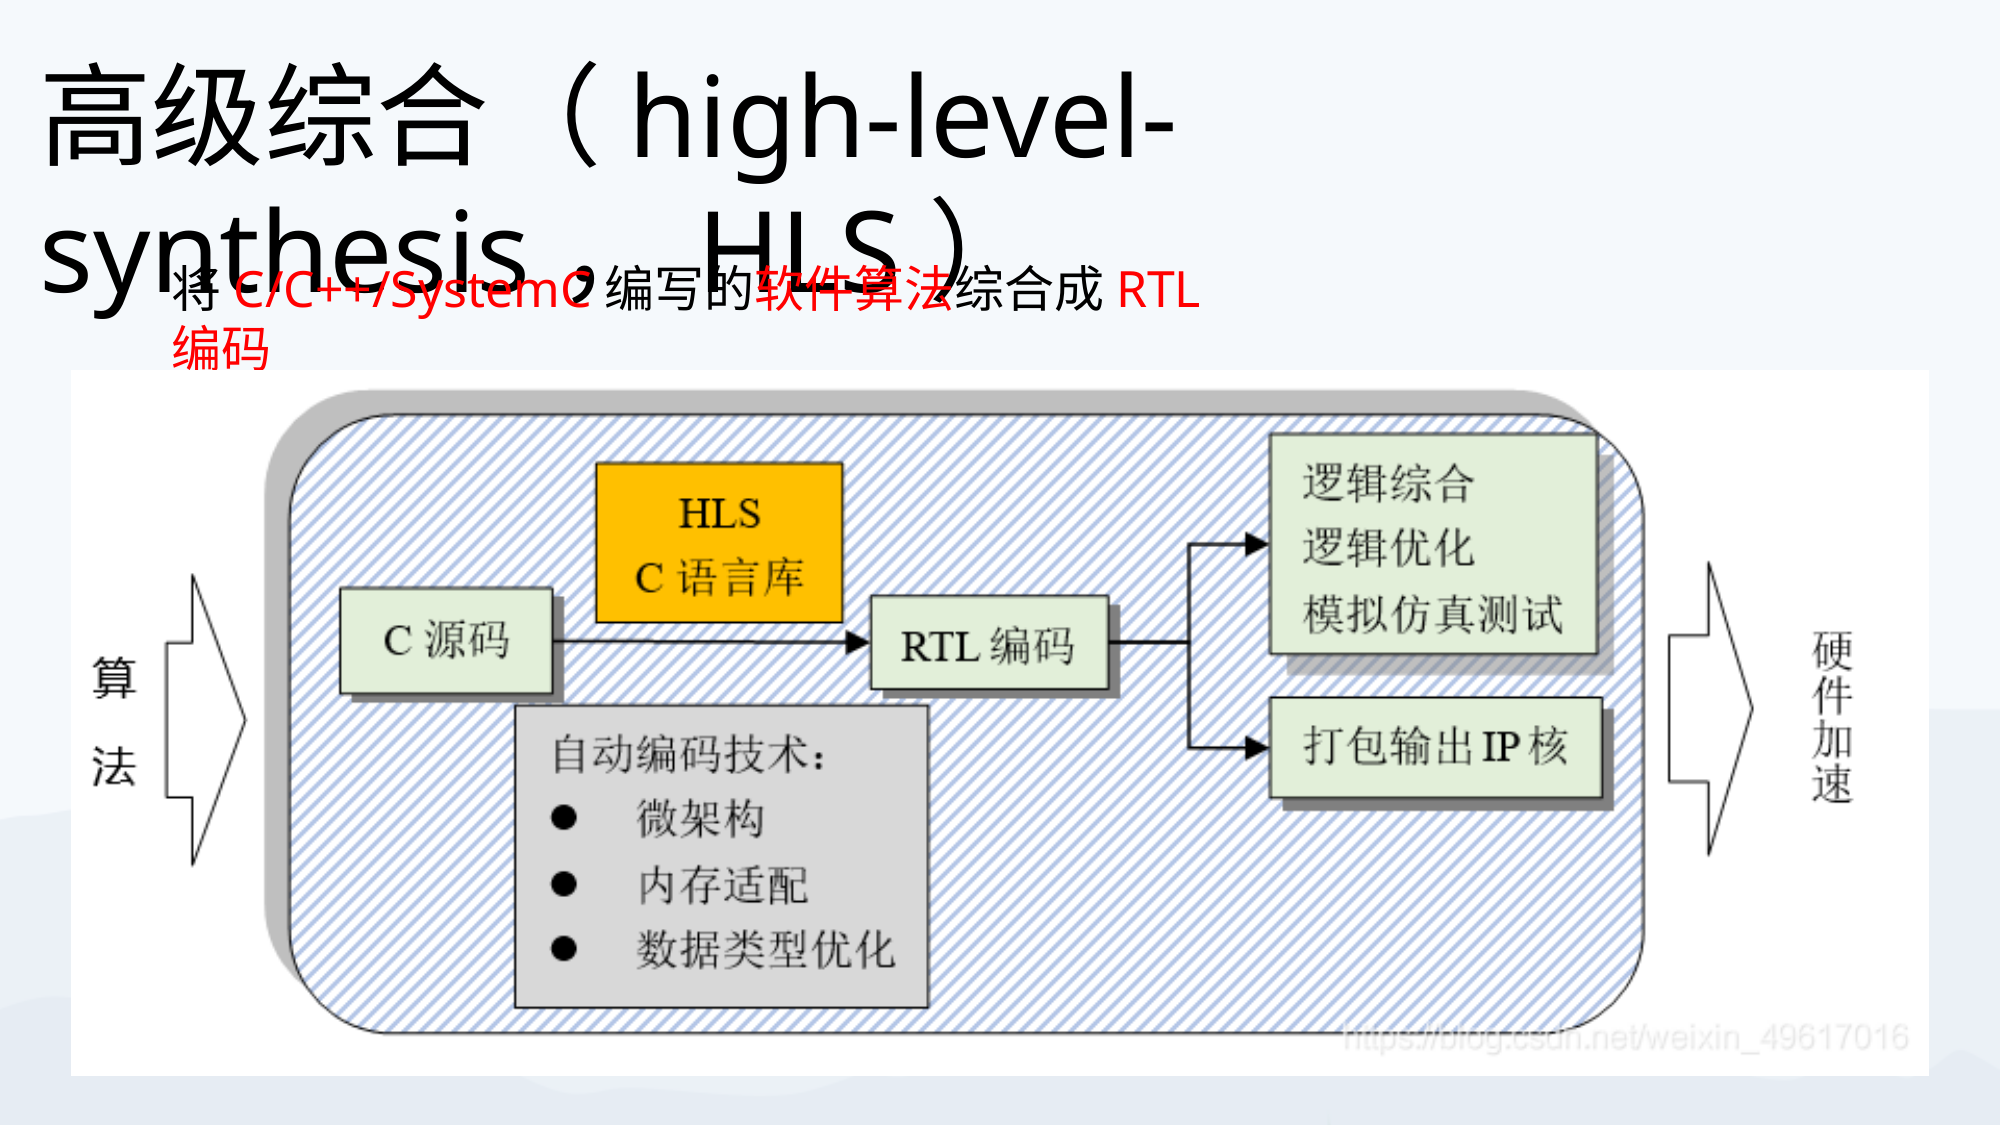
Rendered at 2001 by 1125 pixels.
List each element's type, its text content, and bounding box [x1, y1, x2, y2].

text_box 将C/C++/SystemC编写的软件算法综合成RTL编码 [156, 250, 1275, 370]
picture [71, 370, 1929, 1076]
text_box 高级综合（high-level-synthesis，HLS） [24, 37, 2000, 323]
